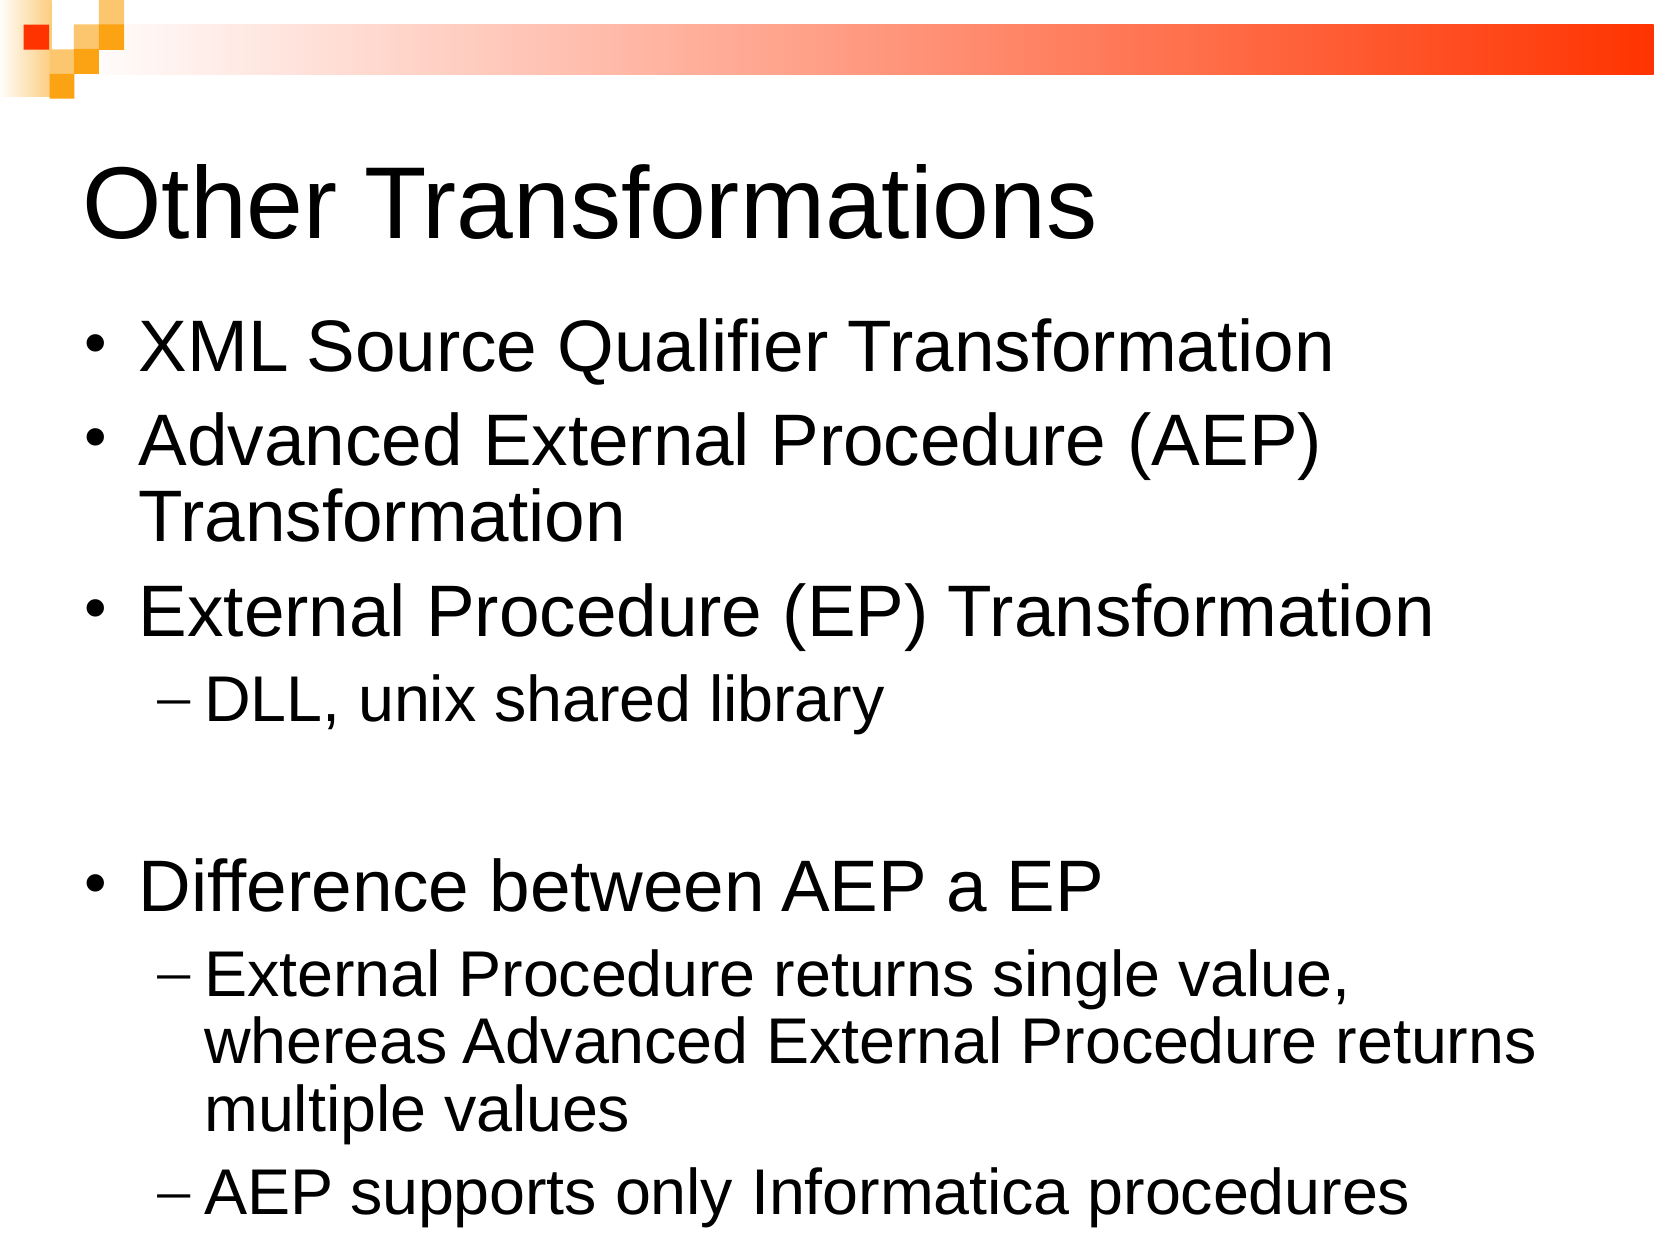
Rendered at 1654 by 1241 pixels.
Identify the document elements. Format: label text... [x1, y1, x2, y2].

list XML Source Qualifier Transformation Advanced External Procedure (AEP) Transformation External Procedure (EP) Transformation DLL, unix shared library Difference between AEP a EP External Procedure returns single value, whereas Advanced External Procedure returns multiple values AEP supports only Informatica procedures [82, 301, 1571, 1004]
title Other Transformations [82, 82, 1571, 301]
